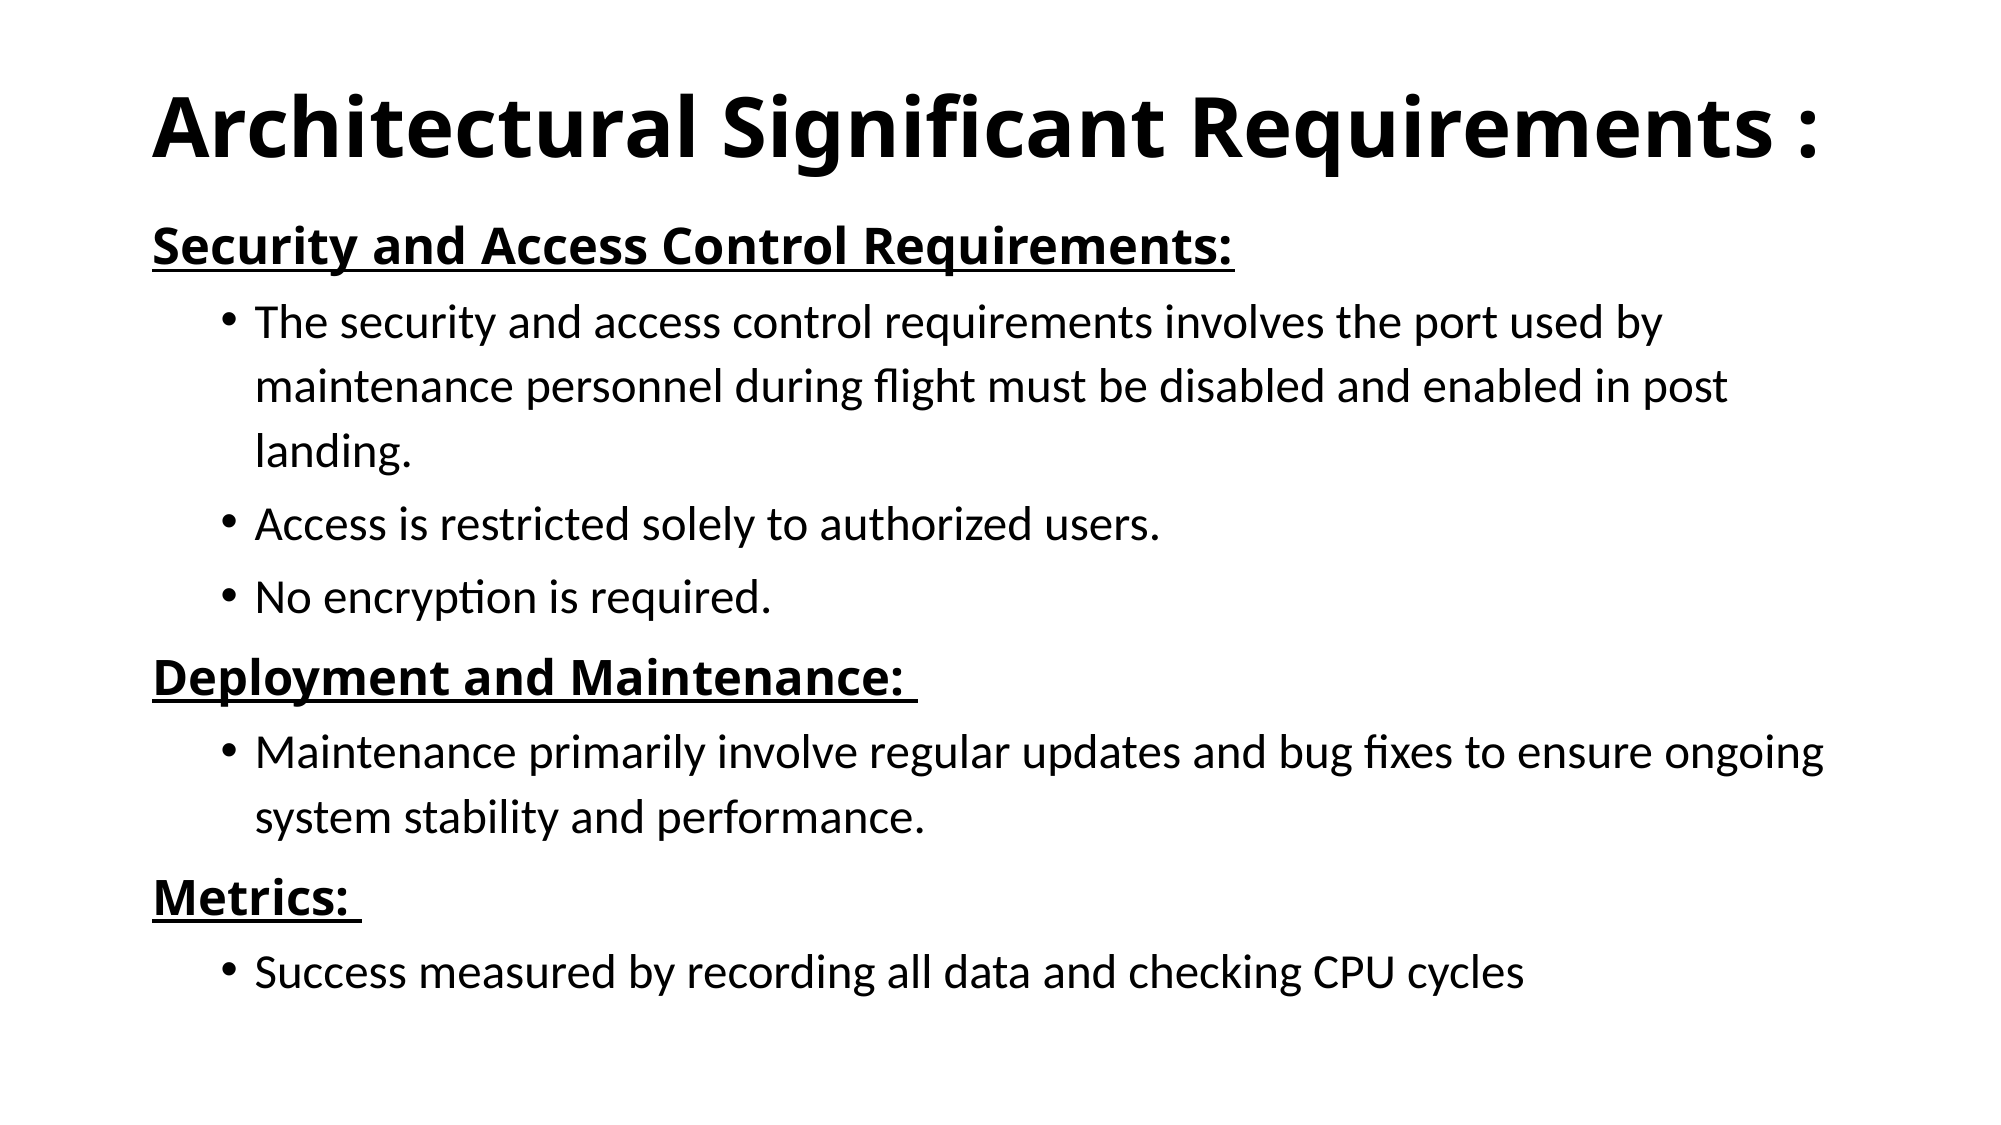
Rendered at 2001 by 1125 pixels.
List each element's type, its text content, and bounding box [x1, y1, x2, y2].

list Security and Access Control Requirements: The security and access control requirements involves the port used by maintenance personnel during flight must be disabled and enabled in post landing. Access is restricted solely to authorized users. No encryption is required. Deployment and Maintenance: Maintenance primarily involve regular updates and bug fixes to ensure ongoing system stability and performance. Metrics: Success measured by recording all data and checking CPU cycles [137, 200, 1863, 1014]
title Architectural Significant Requirements : [137, 59, 1863, 200]
